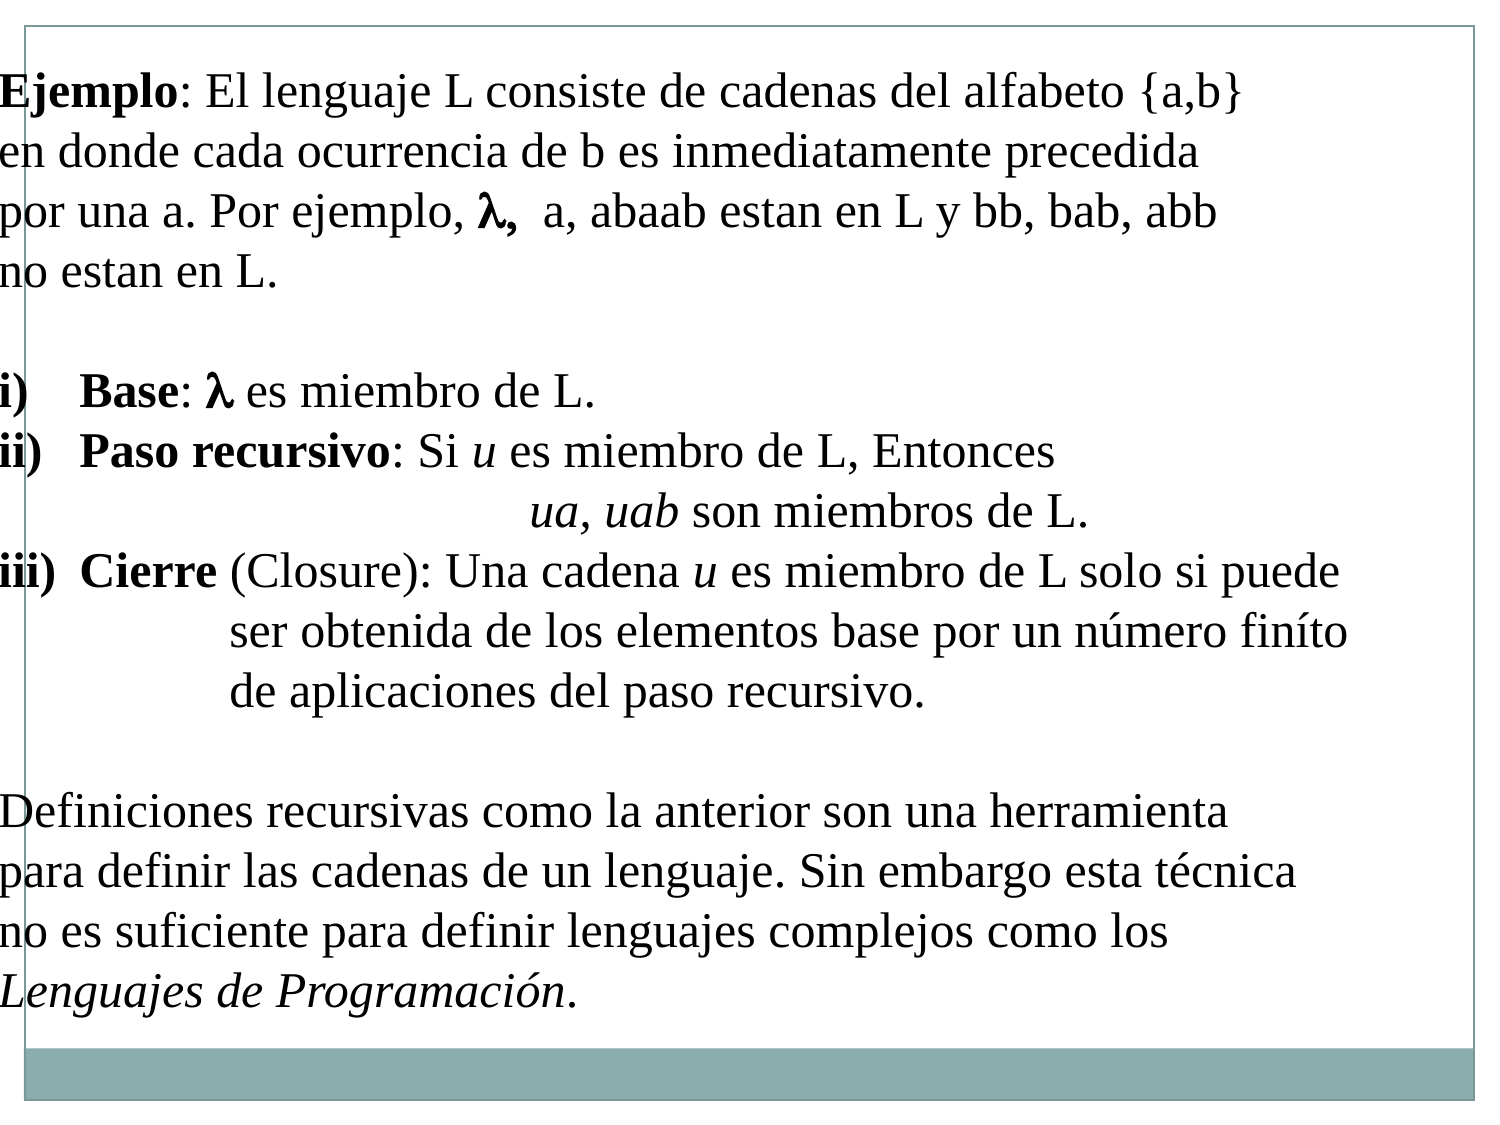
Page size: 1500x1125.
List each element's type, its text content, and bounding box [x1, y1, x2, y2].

text_box Ejemplo: El lenguaje L consiste de cadenas del alfabeto {a,b} en donde cada ocurrencia de b es inmediatamente precedida por una a. Por ejemplo, l, a, abaab estan en L y bb, bab, abb no estan en L. Base: l es miembro de L. Paso recursivo: Si u es miembro de L, Entonces ua, uab son miembros de L. Cierre (Closure): Una cadena u es miembro de L solo si puede ser obtenida de los elementos base por un número finíto de aplicaciones del paso recursivo. Definiciones recursivas como la anterior son una herramienta para definir las cadenas de un lenguaje. Sin embargo esta técnica no es suficiente para definir lenguajes complejos como los Lenguajes de Programación. [0, 49, 1500, 1085]
